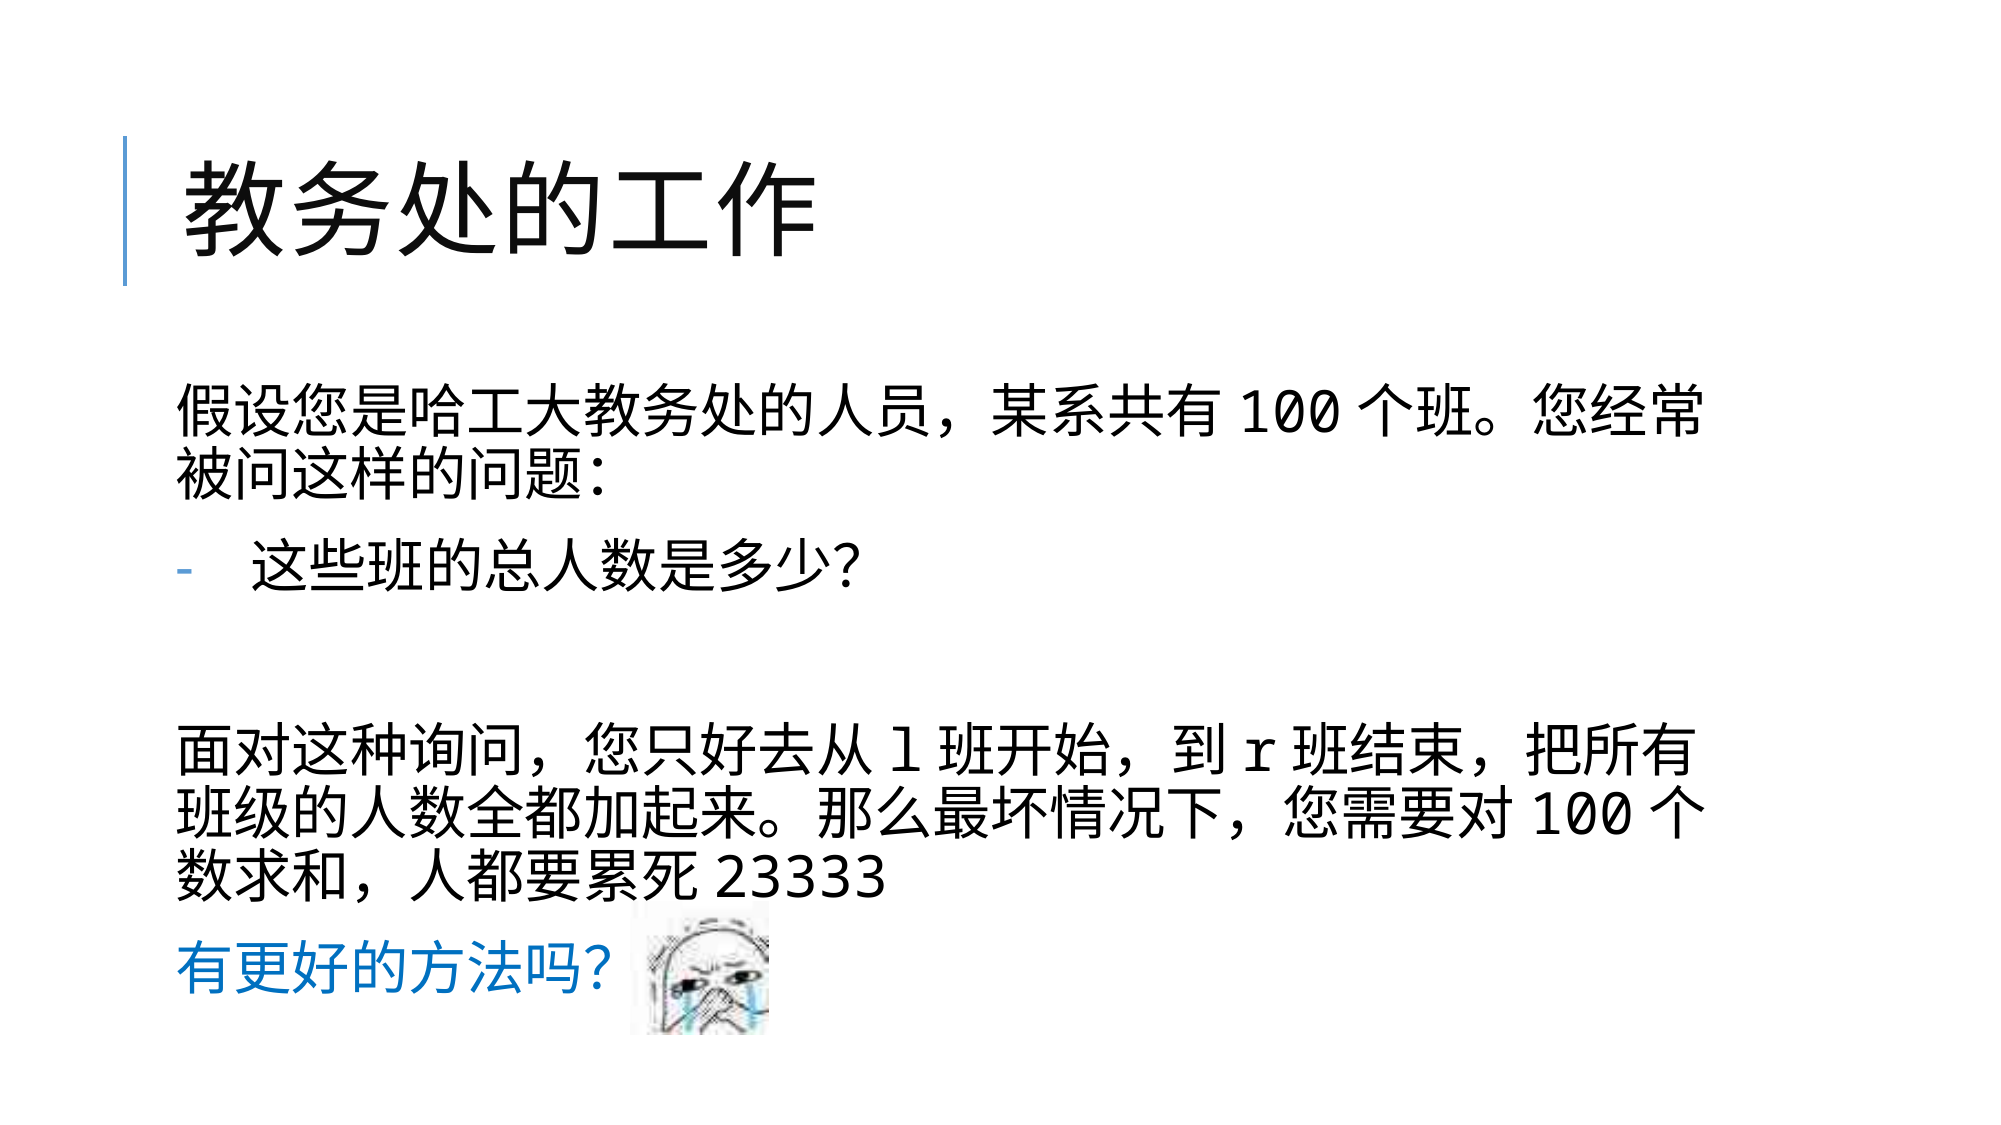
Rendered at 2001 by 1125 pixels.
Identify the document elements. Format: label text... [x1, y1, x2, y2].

picture [630, 900, 769, 1036]
title 教务处的工作 [168, 96, 1763, 342]
